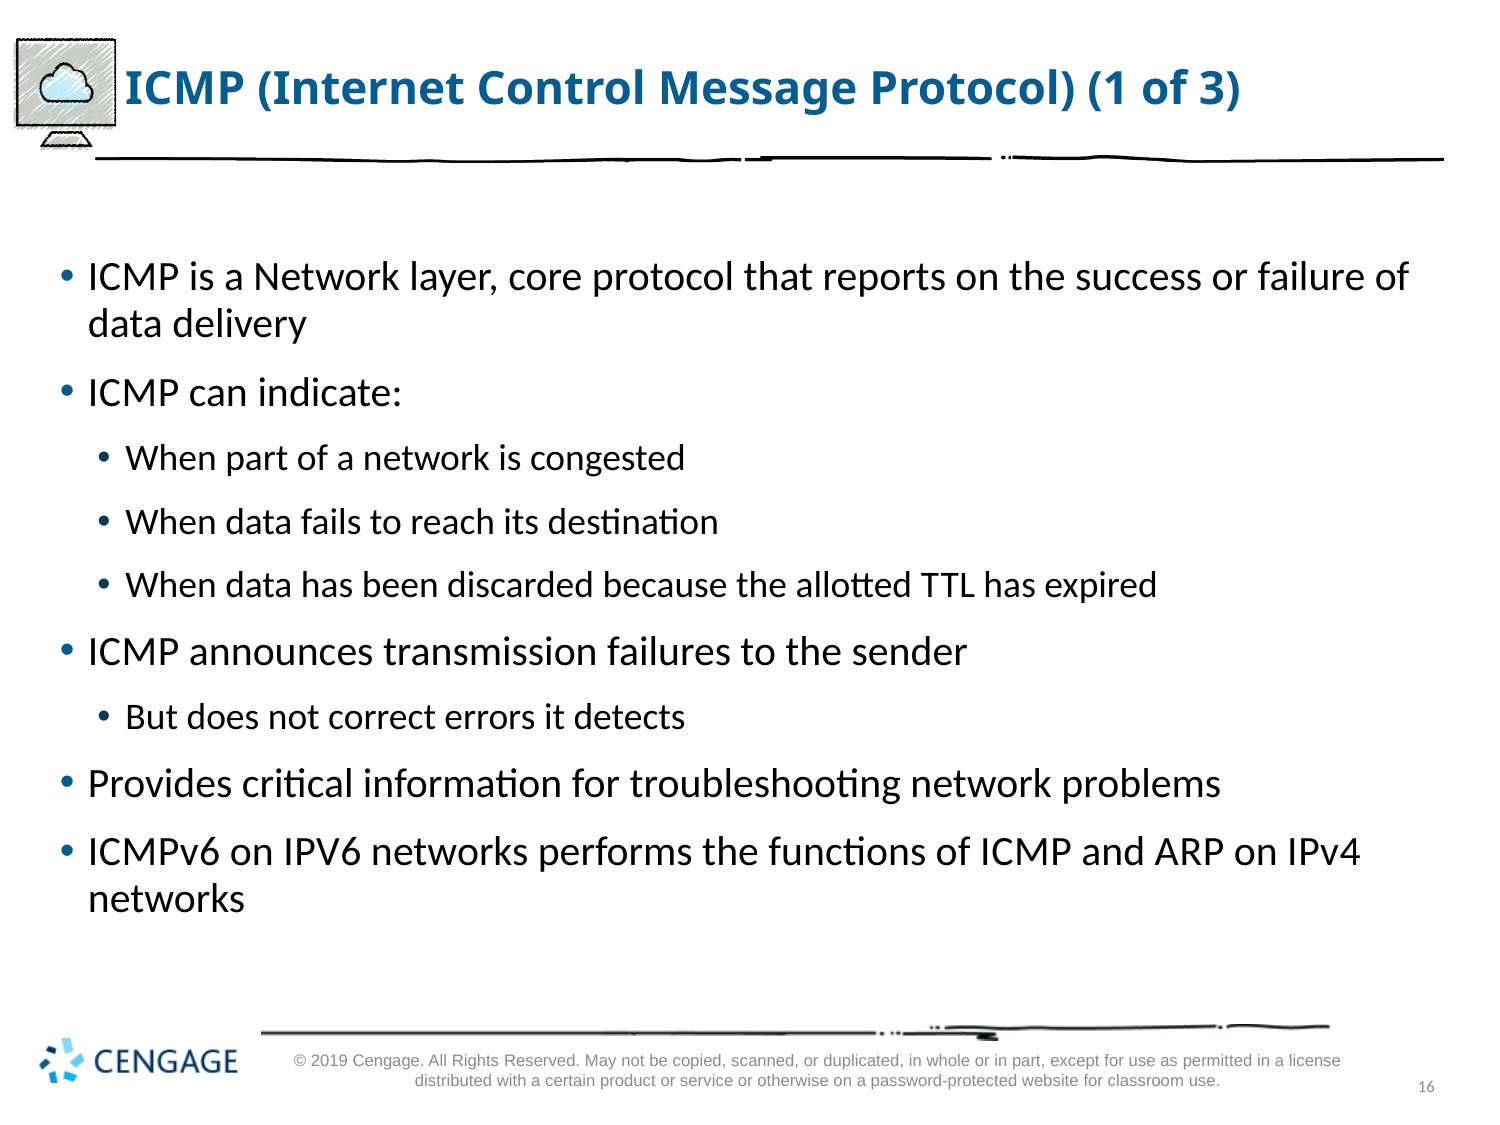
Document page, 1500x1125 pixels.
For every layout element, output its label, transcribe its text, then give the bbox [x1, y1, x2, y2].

footer © 2019 Cengage. All Rights Reserved. May not be copied, scanned, or duplicated, in whole or in part, except for use as permitted in a license distributed with a certain product or service or otherwise on a password-protected website for classroom use. [262, 1050, 1375, 1091]
picture [19, 1024, 250, 1096]
picture [261, 1024, 1331, 1041]
title I C M P (Internet Control Message Protocol) (1 of 3) [125, 66, 1442, 116]
picture [95, 155, 1444, 163]
list I C M P is a Network layer, core protocol that reports on the success or failure of data delivery I C M P can indicate: When part of a network is congested When data fails to reach its destination When data has been discarded because the allotted T T L has expired I C M P announces transmission failures to the sender But does not correct errors it detects Provides critical information for troubleshooting network problems I C M P v 6 on I P V 6 networks performs the functions of I C M P and A R P on I P v 4 networks [59, 252, 1441, 930]
picture [13, 36, 117, 151]
